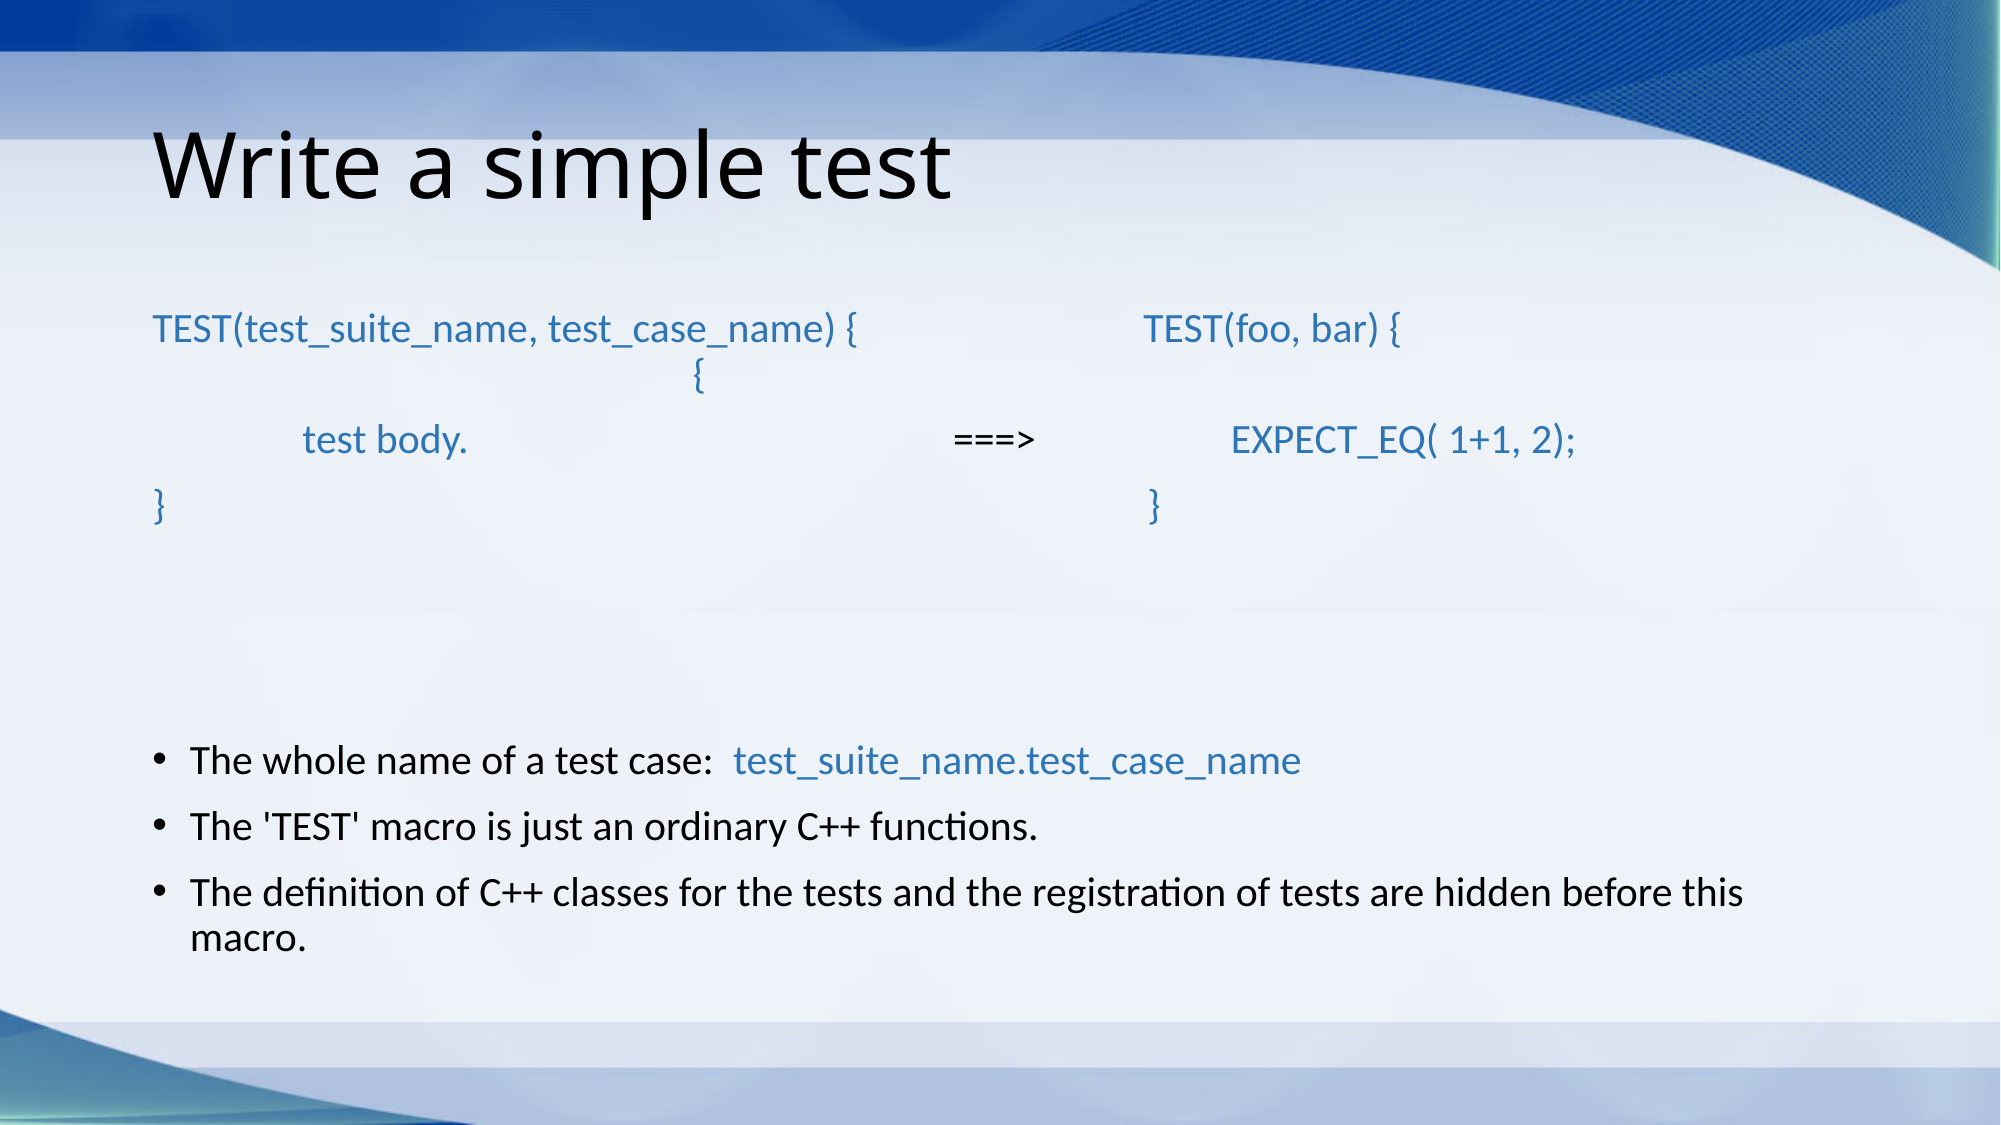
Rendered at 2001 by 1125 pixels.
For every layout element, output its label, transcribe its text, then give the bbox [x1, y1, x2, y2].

title Write a simple test [137, 59, 1863, 278]
list TEST(test_suite_name, test_case_name) { TEST(foo, bar) { { test body. ===> EXPECT_EQ( 1+1, 2); } } The whole name of a test case: test_suite_name.test_case_name The 'TEST' macro is just an ordinary C++ functions. The definition of C++ classes for the tests and the registration of tests are hidden before this macro. [137, 299, 1863, 1014]
picture [0, 0, 2001, 1125]
